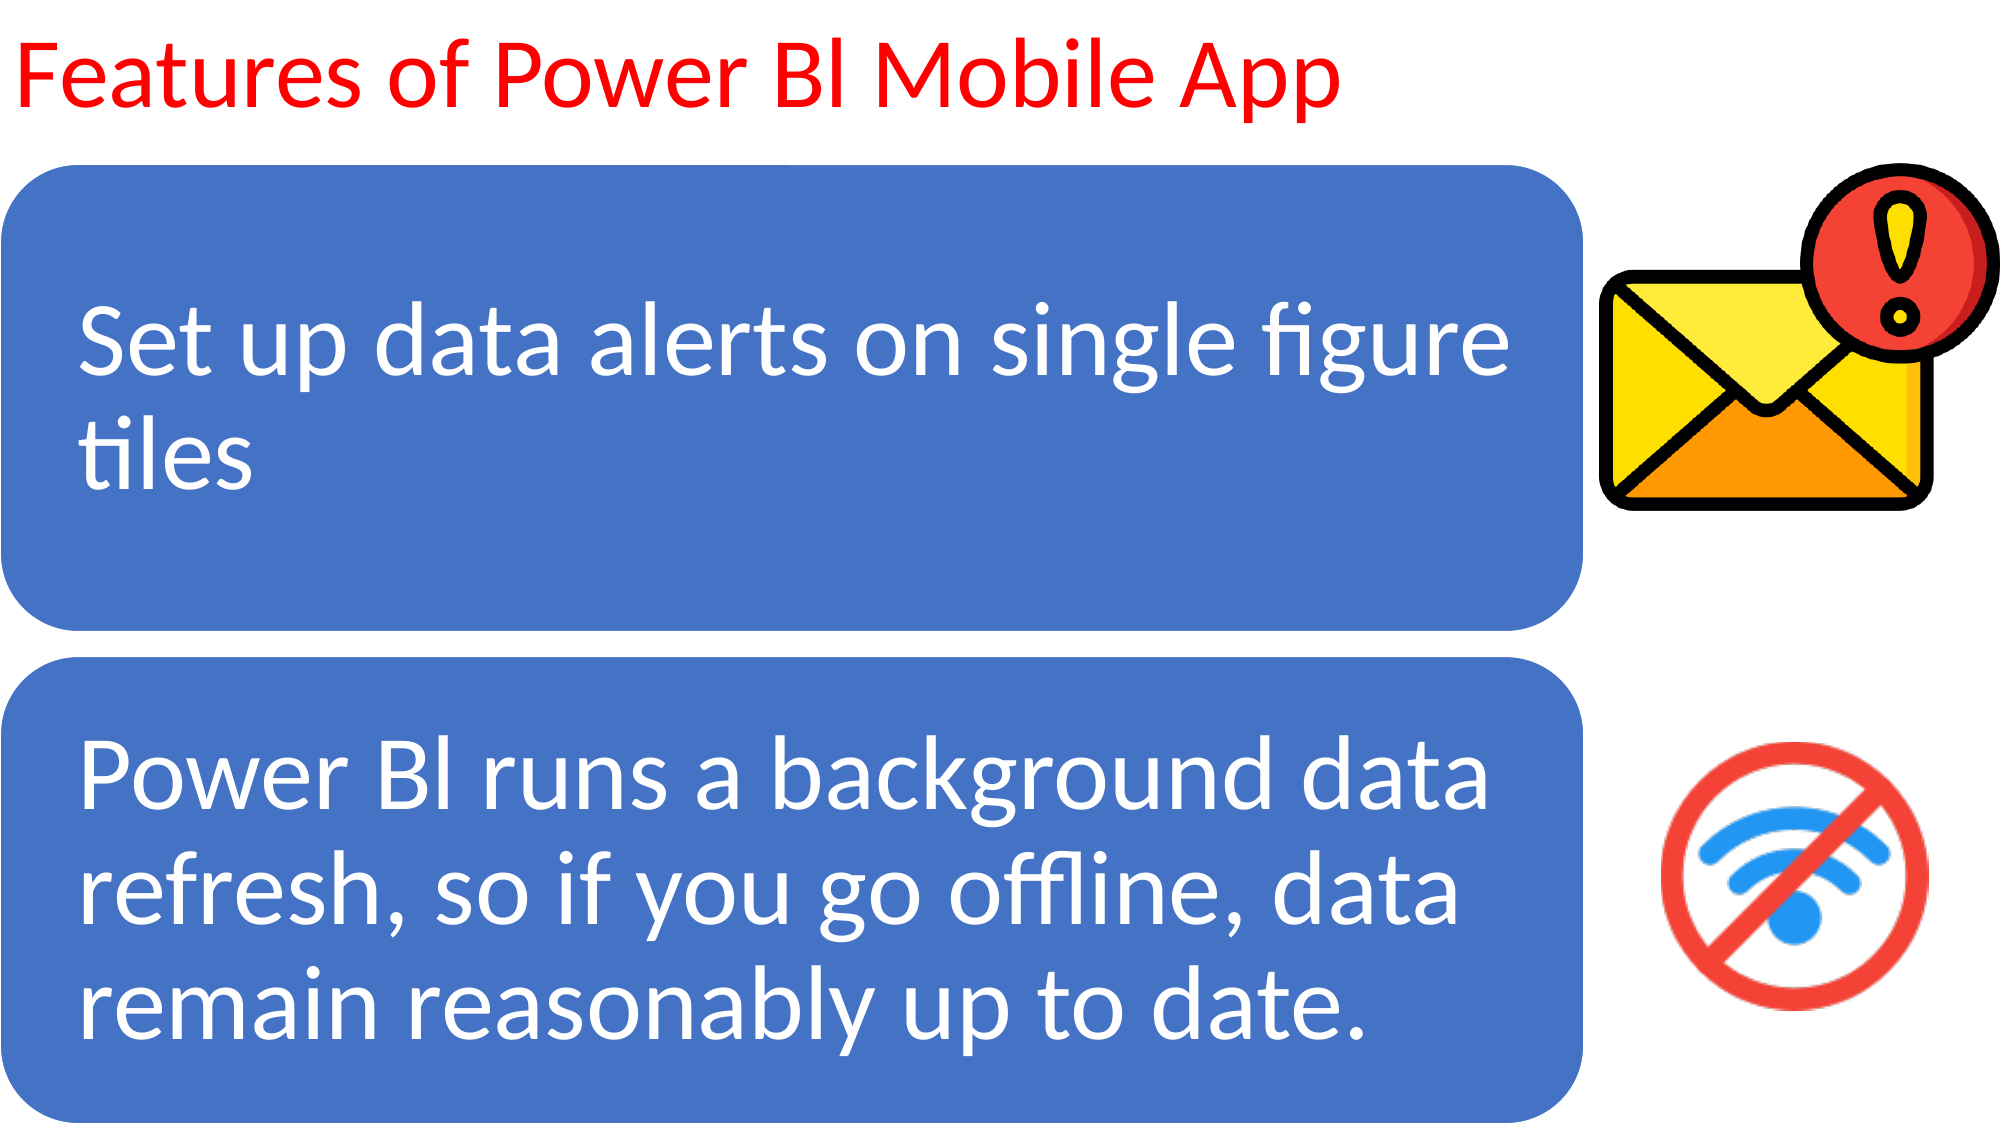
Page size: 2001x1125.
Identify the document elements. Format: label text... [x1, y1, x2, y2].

picture [1661, 742, 1929, 1011]
text_box Features of Power Bl Mobile App [0, 0, 1666, 135]
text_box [0, 163, 1585, 1125]
picture [1599, 136, 2000, 537]
